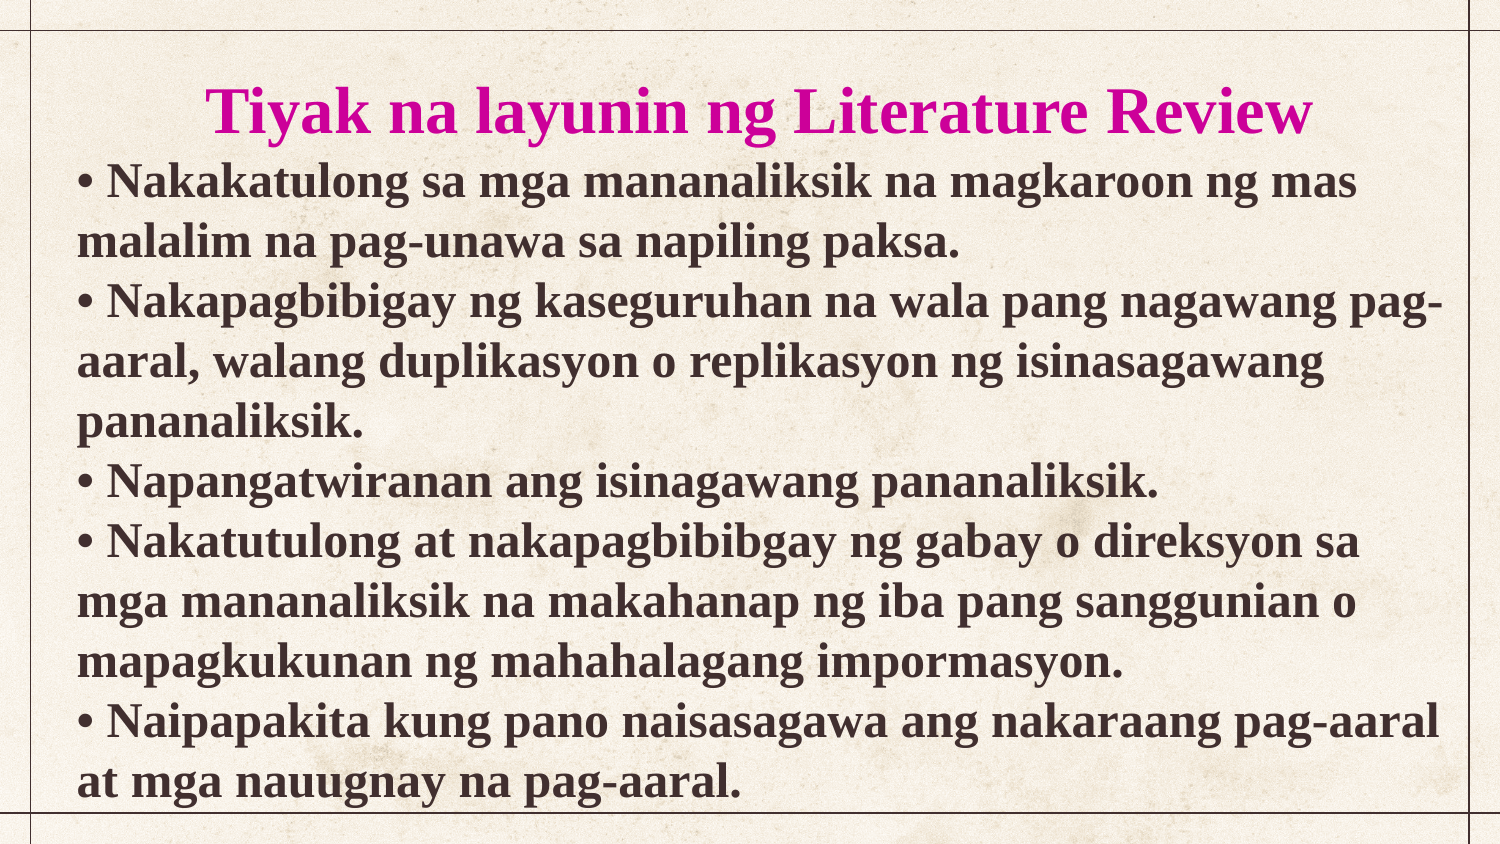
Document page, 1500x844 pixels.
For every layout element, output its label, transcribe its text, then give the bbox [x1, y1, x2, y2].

text_box Tiyak na layunin ng Literature Review • Nakakatulong sa mga mananaliksik na magkaroon ng mas malalim na pag-unawa sa napiling paksa. • Nakapagbibigay ng kaseguruhan na wala pang nagawang pag-aaral, walang duplikasyon o replikasyon ng isinasagawang pananaliksik. • Napangatwiranan ang isinagawang pananaliksik. • Nakatutulong at nakapagbibibgay ng gabay o direksyon sa mga mananaliksik na makahanap ng iba pang sanggunian o mapagkukunan ng mahahalagang impormasyon. • Naipapakita kung pano naisasagawa ang nakaraang pag-aaral at mga nauugnay na pag-aaral. [61, 0, 1459, 844]
